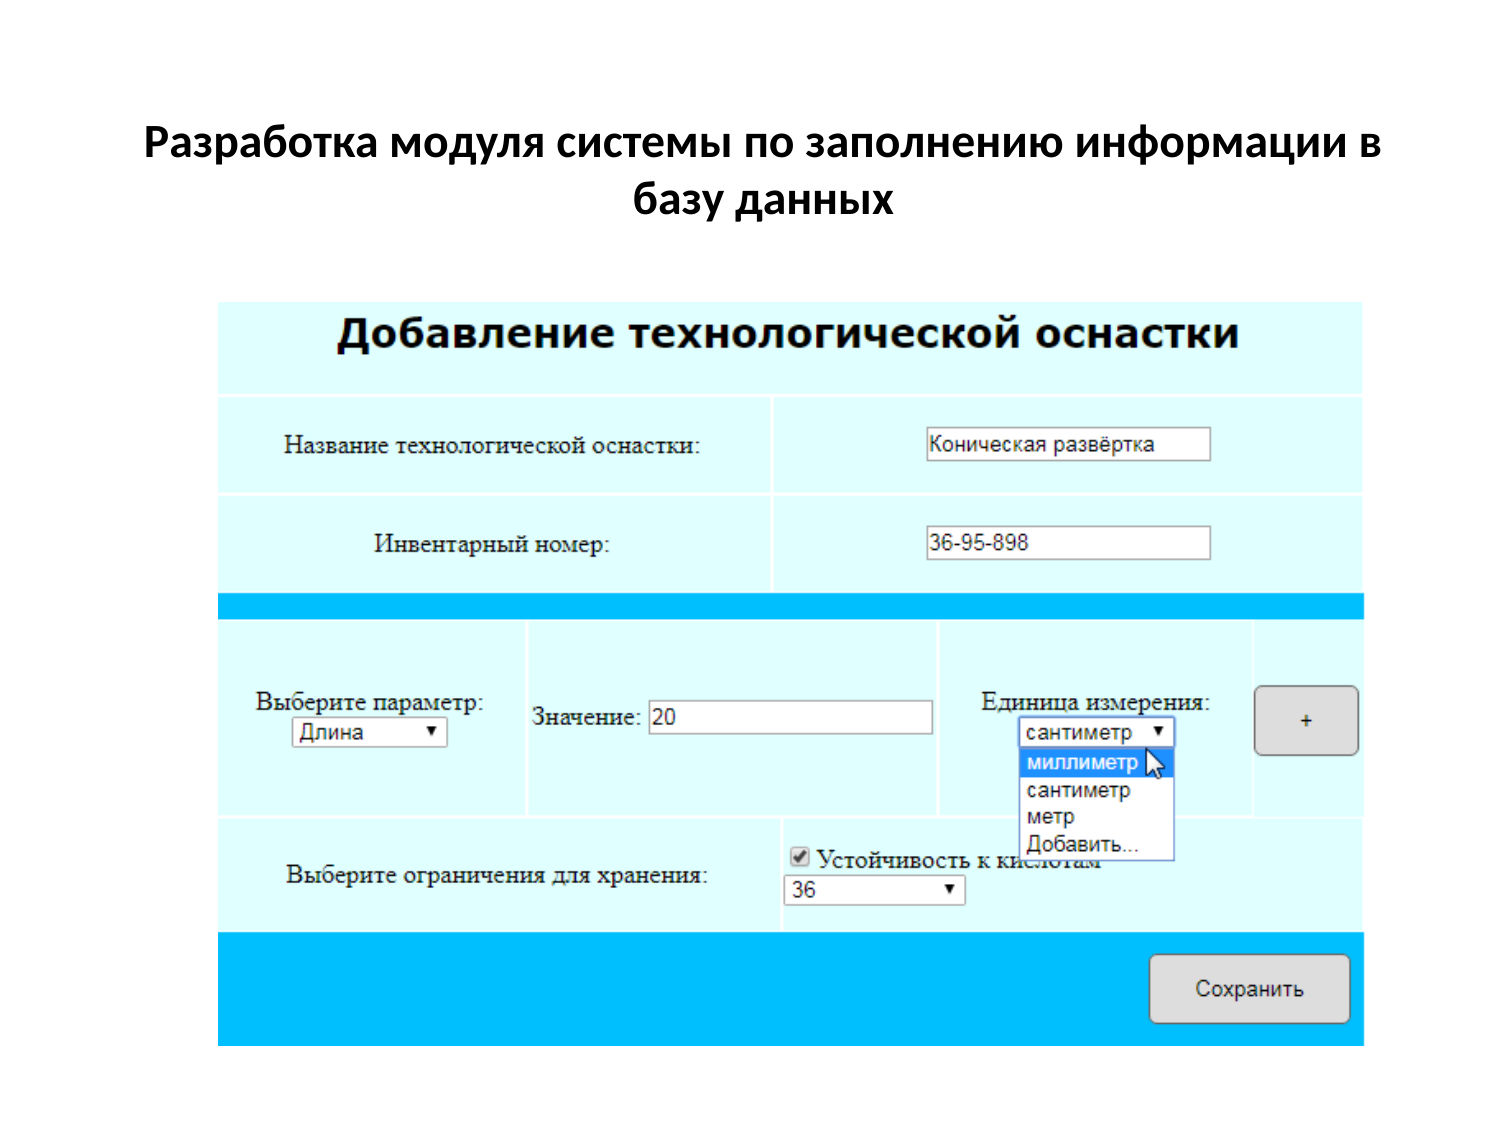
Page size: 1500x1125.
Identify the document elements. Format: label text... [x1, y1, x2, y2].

title Разработка модуля системы по заполнению информации в базу данных [88, 101, 1439, 290]
picture [218, 302, 1367, 1047]
picture [1149, 954, 1350, 1024]
